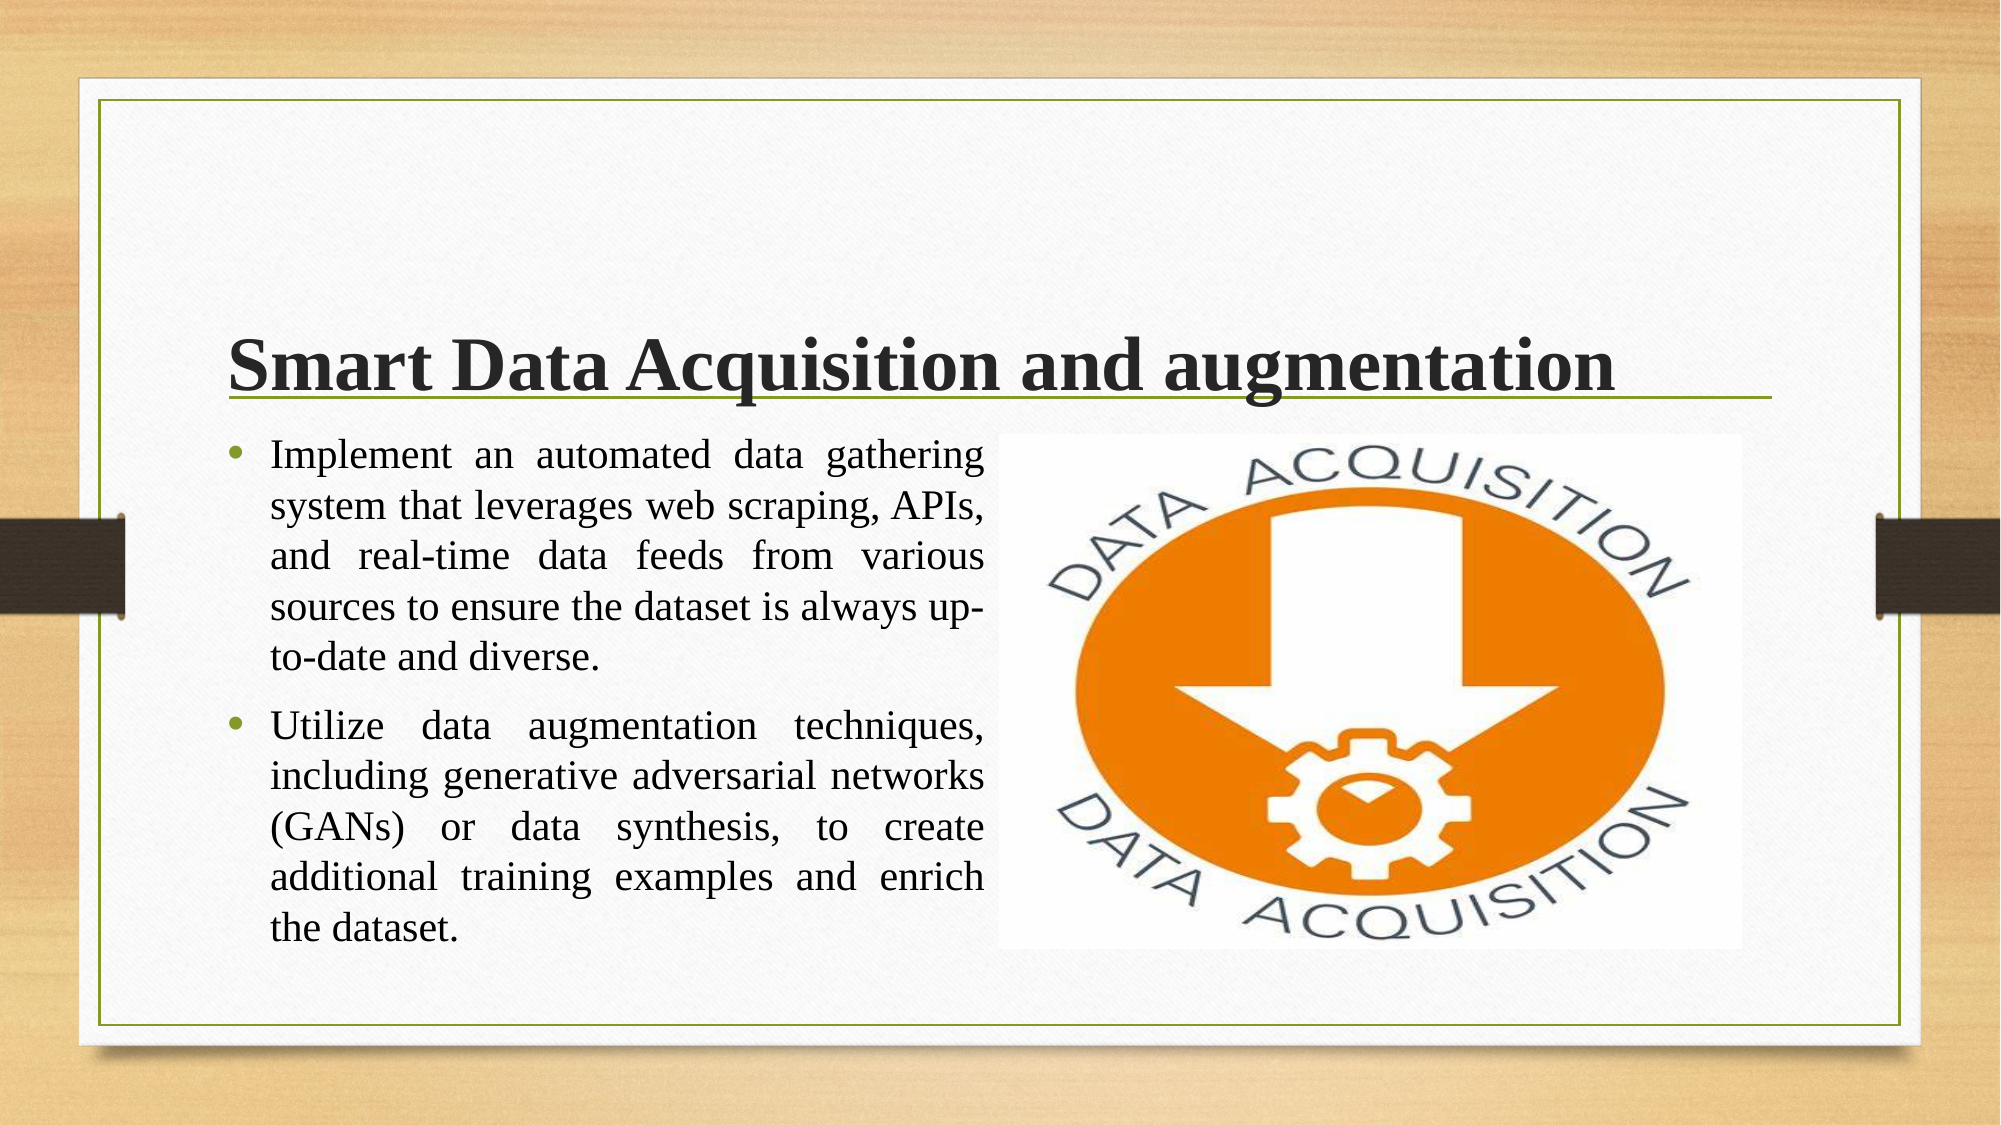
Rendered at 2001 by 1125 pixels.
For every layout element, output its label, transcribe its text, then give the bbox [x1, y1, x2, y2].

picture [0, 0, 2001, 1125]
title Smart Data Acquisition and augmentation [212, 252, 1788, 467]
list Implement an automated data gathering system that leverages web scraping, APIs, and real-time data feeds from various sources to ensure the dataset is always up-to-date and diverse. Utilize data augmentation techniques, including generative adversarial networks (GANs) or data synthesis, to create additional training examples and enrich the dataset. [212, 419, 1000, 964]
